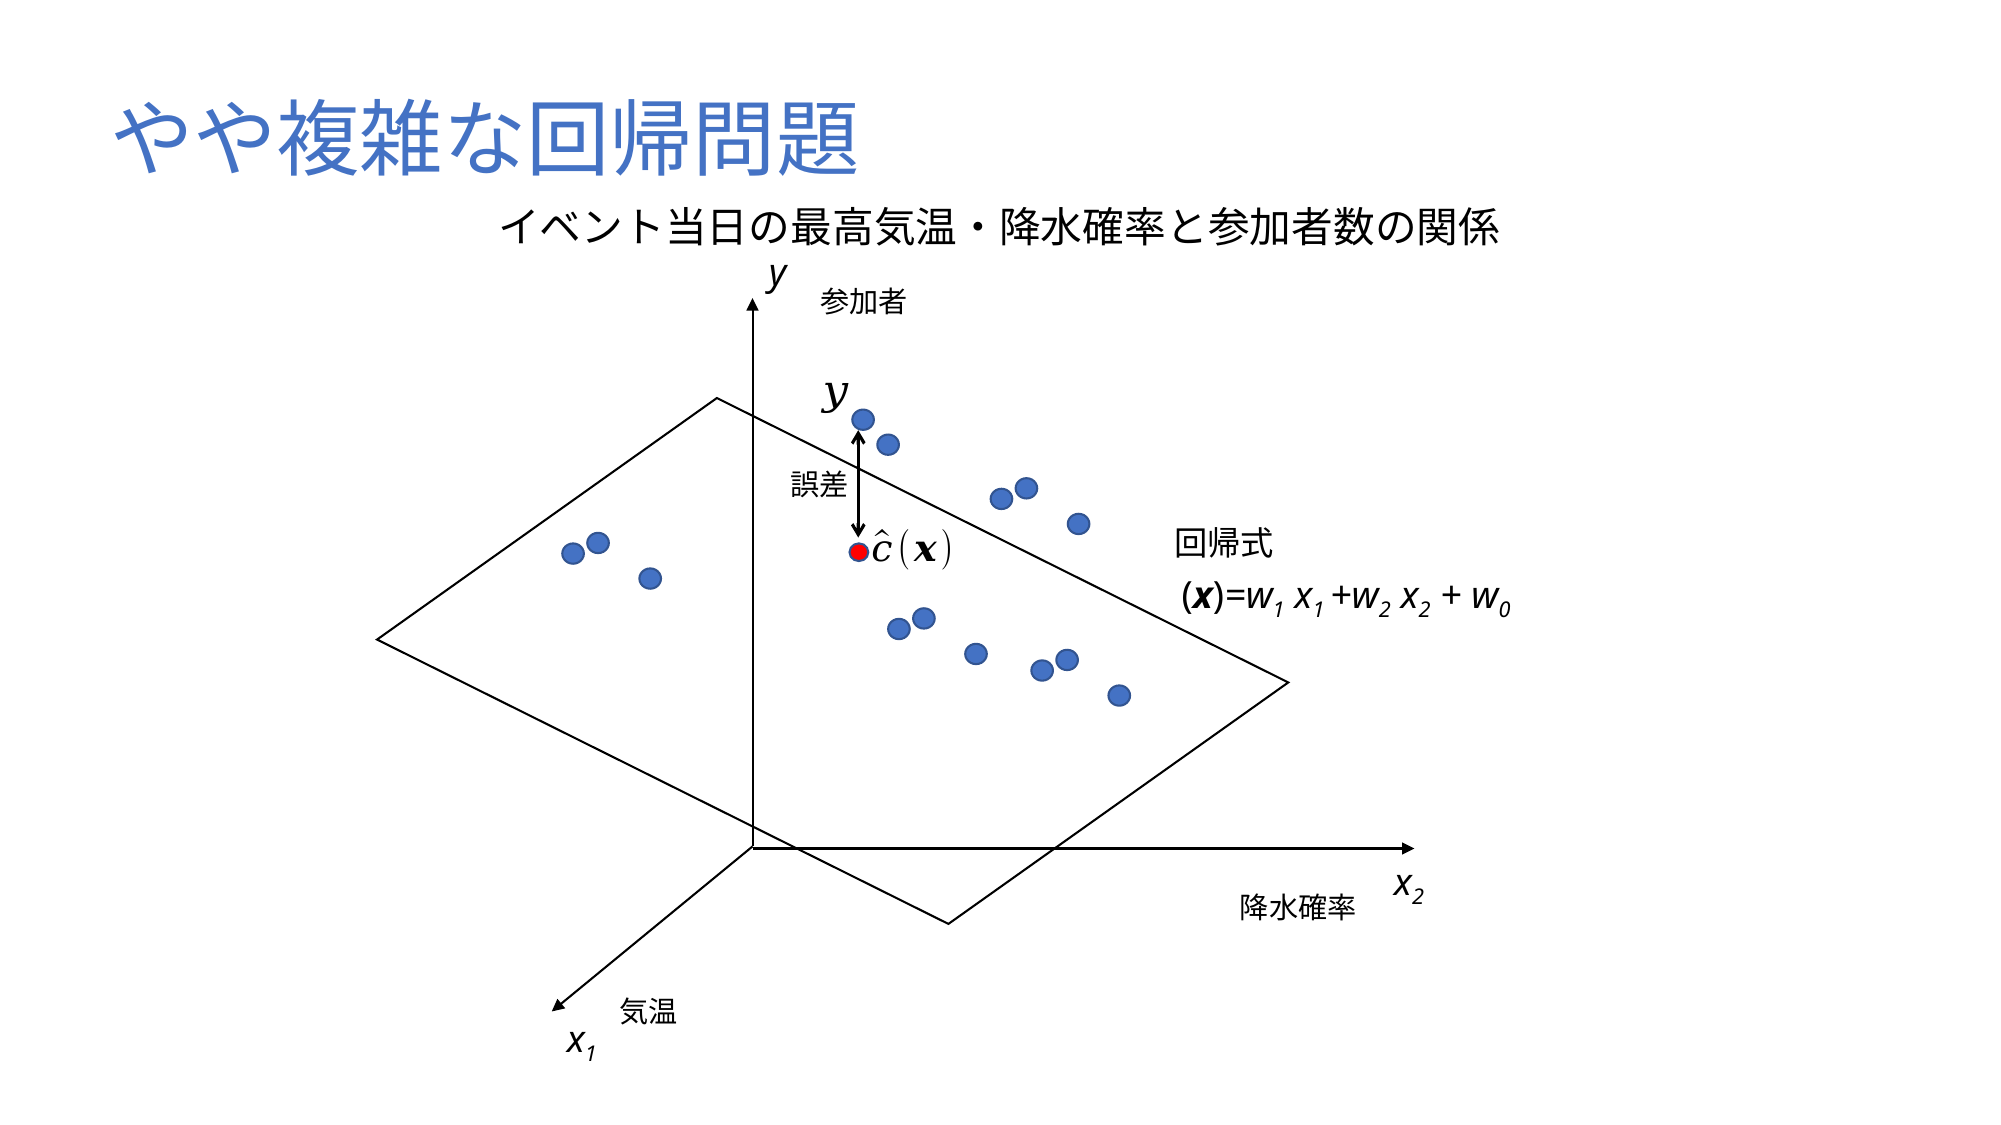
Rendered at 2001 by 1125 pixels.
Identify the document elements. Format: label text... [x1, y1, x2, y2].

text_box [375, 396, 752, 828]
text_box 誤差 [842, 458, 858, 466]
text_box y [754, 259, 802, 301]
text_box 気温 [604, 1012, 694, 1036]
text_box [876, 433, 900, 456]
text_box 参加者 [805, 276, 923, 326]
text_box [1107, 684, 1132, 707]
text_box イベント当日の最高気温・降水確率と参加者数の関係 [483, 193, 1516, 259]
text_box [638, 567, 663, 590]
text_box [586, 531, 610, 555]
text_box [851, 408, 875, 431]
text_box 降水確率 [1225, 881, 1373, 932]
text_box [887, 617, 911, 641]
text_box [1030, 659, 1054, 682]
text_box [1014, 477, 1039, 500]
text_box x2 [1379, 850, 1439, 917]
text_box [795, 849, 1056, 926]
text_box [561, 542, 585, 565]
text_box x1 [552, 1012, 612, 1073]
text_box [551, 846, 753, 1012]
text_box [989, 487, 1014, 511]
text_box [912, 607, 936, 630]
text_box [964, 642, 988, 666]
text_box 誤差 [859, 458, 864, 469]
text_box [1066, 512, 1091, 536]
title やや複雑な回帰問題 [95, 63, 1390, 223]
text_box 回帰式 [1159, 515, 1289, 570]
text_box [1055, 648, 1079, 672]
text_box [753, 414, 1291, 848]
